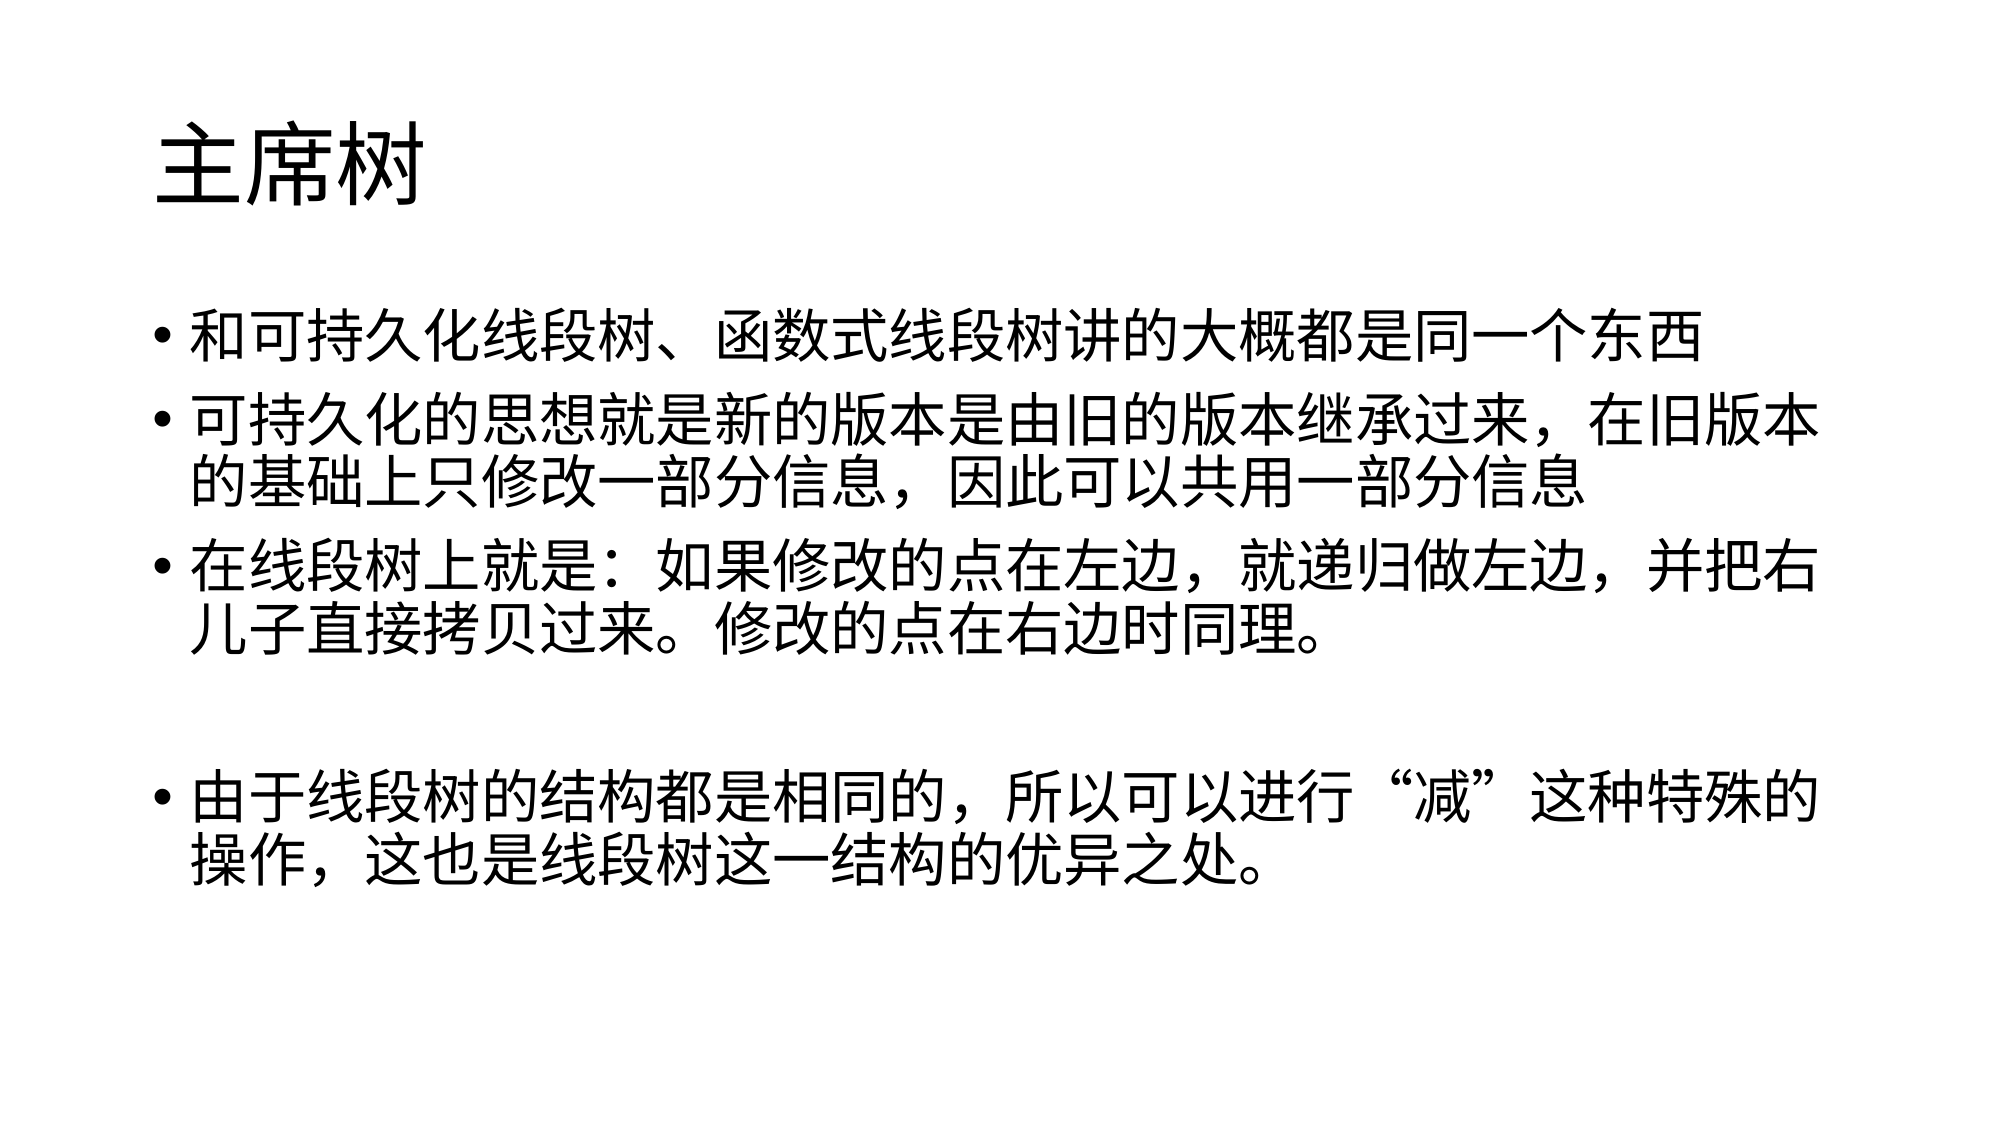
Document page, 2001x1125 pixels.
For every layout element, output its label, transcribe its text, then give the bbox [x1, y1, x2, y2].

list 和可持久化线段树、函数式线段树讲的大概都是同一个东西 可持久化的思想就是新的版本是由旧的版本继承过来，在旧版本的基础上只修改一部分信息，因此可以共用一部分信息 在线段树上就是：如果修改的点在左边，就递归做左边，并把右儿子直接拷贝过来。修改的点在右边时同理。 由于线段树的结构都是相同的，所以可以进行“减”这种特殊的操作，这也是线段树这一结构的优异之处。 [137, 299, 1863, 1014]
title 主席树 [137, 59, 1863, 278]
